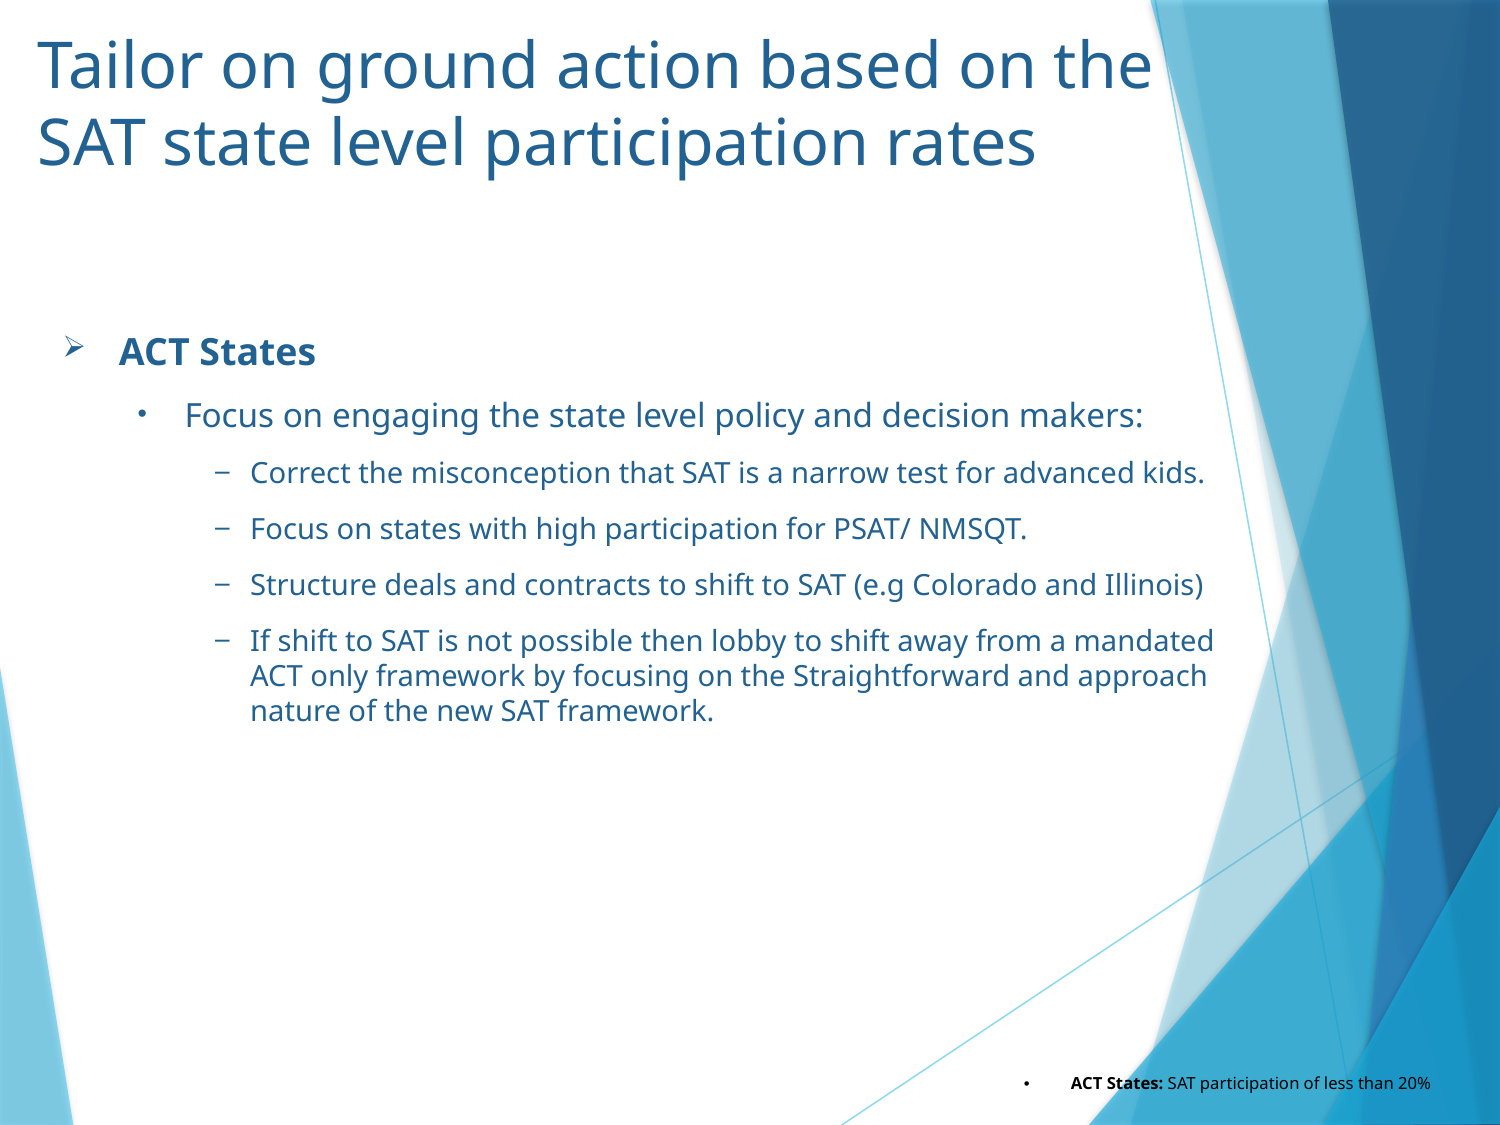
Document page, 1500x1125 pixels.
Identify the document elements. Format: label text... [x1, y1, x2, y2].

text_box ACT States: SAT participation of less than 20% [1009, 1045, 1500, 1101]
title Tailor on ground action based on the SAT state level participation rates [22, 16, 1226, 234]
list ACT States Focus on engaging the state level policy and decision makers: Correct the misconception that SAT is a narrow test for advanced kids. Focus on states with high participation for PSAT/ NMSQT. Structure deals and contracts to shift to SAT (e.g Colorado and Illinois) If shift to SAT is not possible then lobby to shift away from a mandated ACT only framework by focusing on the Straightforward and approach nature of the new SAT framework. [47, 188, 1265, 1121]
